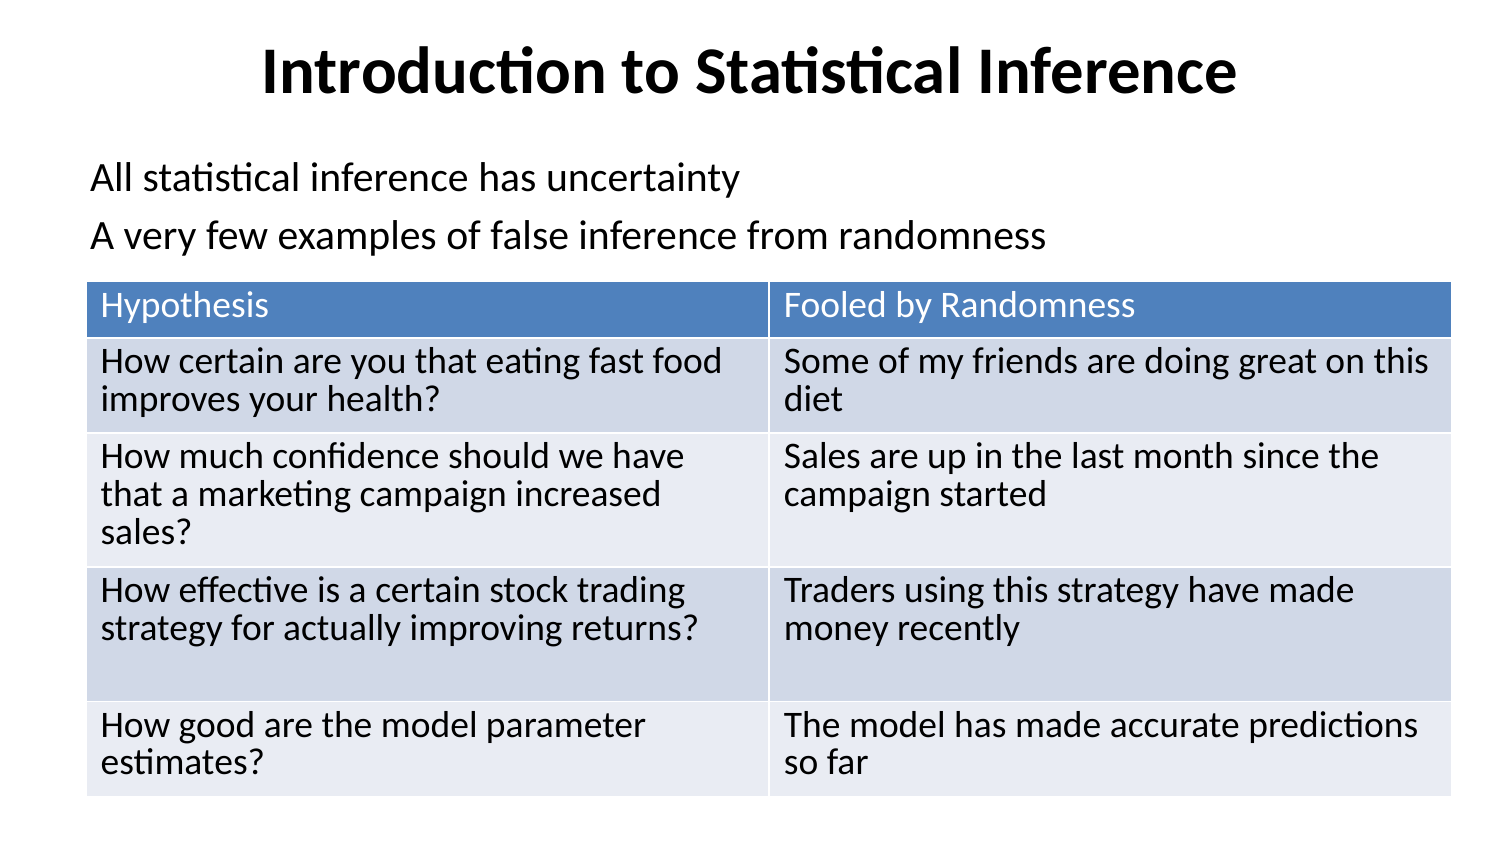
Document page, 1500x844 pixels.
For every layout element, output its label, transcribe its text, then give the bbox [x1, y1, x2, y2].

table_cell How much confidence should we have that a marketing campaign increased sales? [87, 434, 768, 566]
title Introduction to Statistical Inference [75, 33, 1425, 118]
list All statistical inference has uncertainty A very few examples of false inference from randomness [75, 142, 1414, 271]
table_cell Traders using this strategy have made money recently [770, 568, 1451, 701]
table_cell How certain are you that eating fast food improves your health? [87, 339, 768, 432]
table_cell The model has made accurate predictions so far [770, 702, 1451, 796]
table_cell Some of my friends are doing great on this diet [770, 339, 1451, 432]
table_header Fooled by Randomness [770, 282, 1451, 337]
table_cell Sales are up in the last month since the campaign started [770, 434, 1451, 566]
table_cell How effective is a certain stock trading strategy for actually improving returns? [87, 568, 768, 701]
table_header Hypothesis [87, 282, 768, 337]
table_cell How good are the model parameter estimates? [87, 702, 768, 796]
